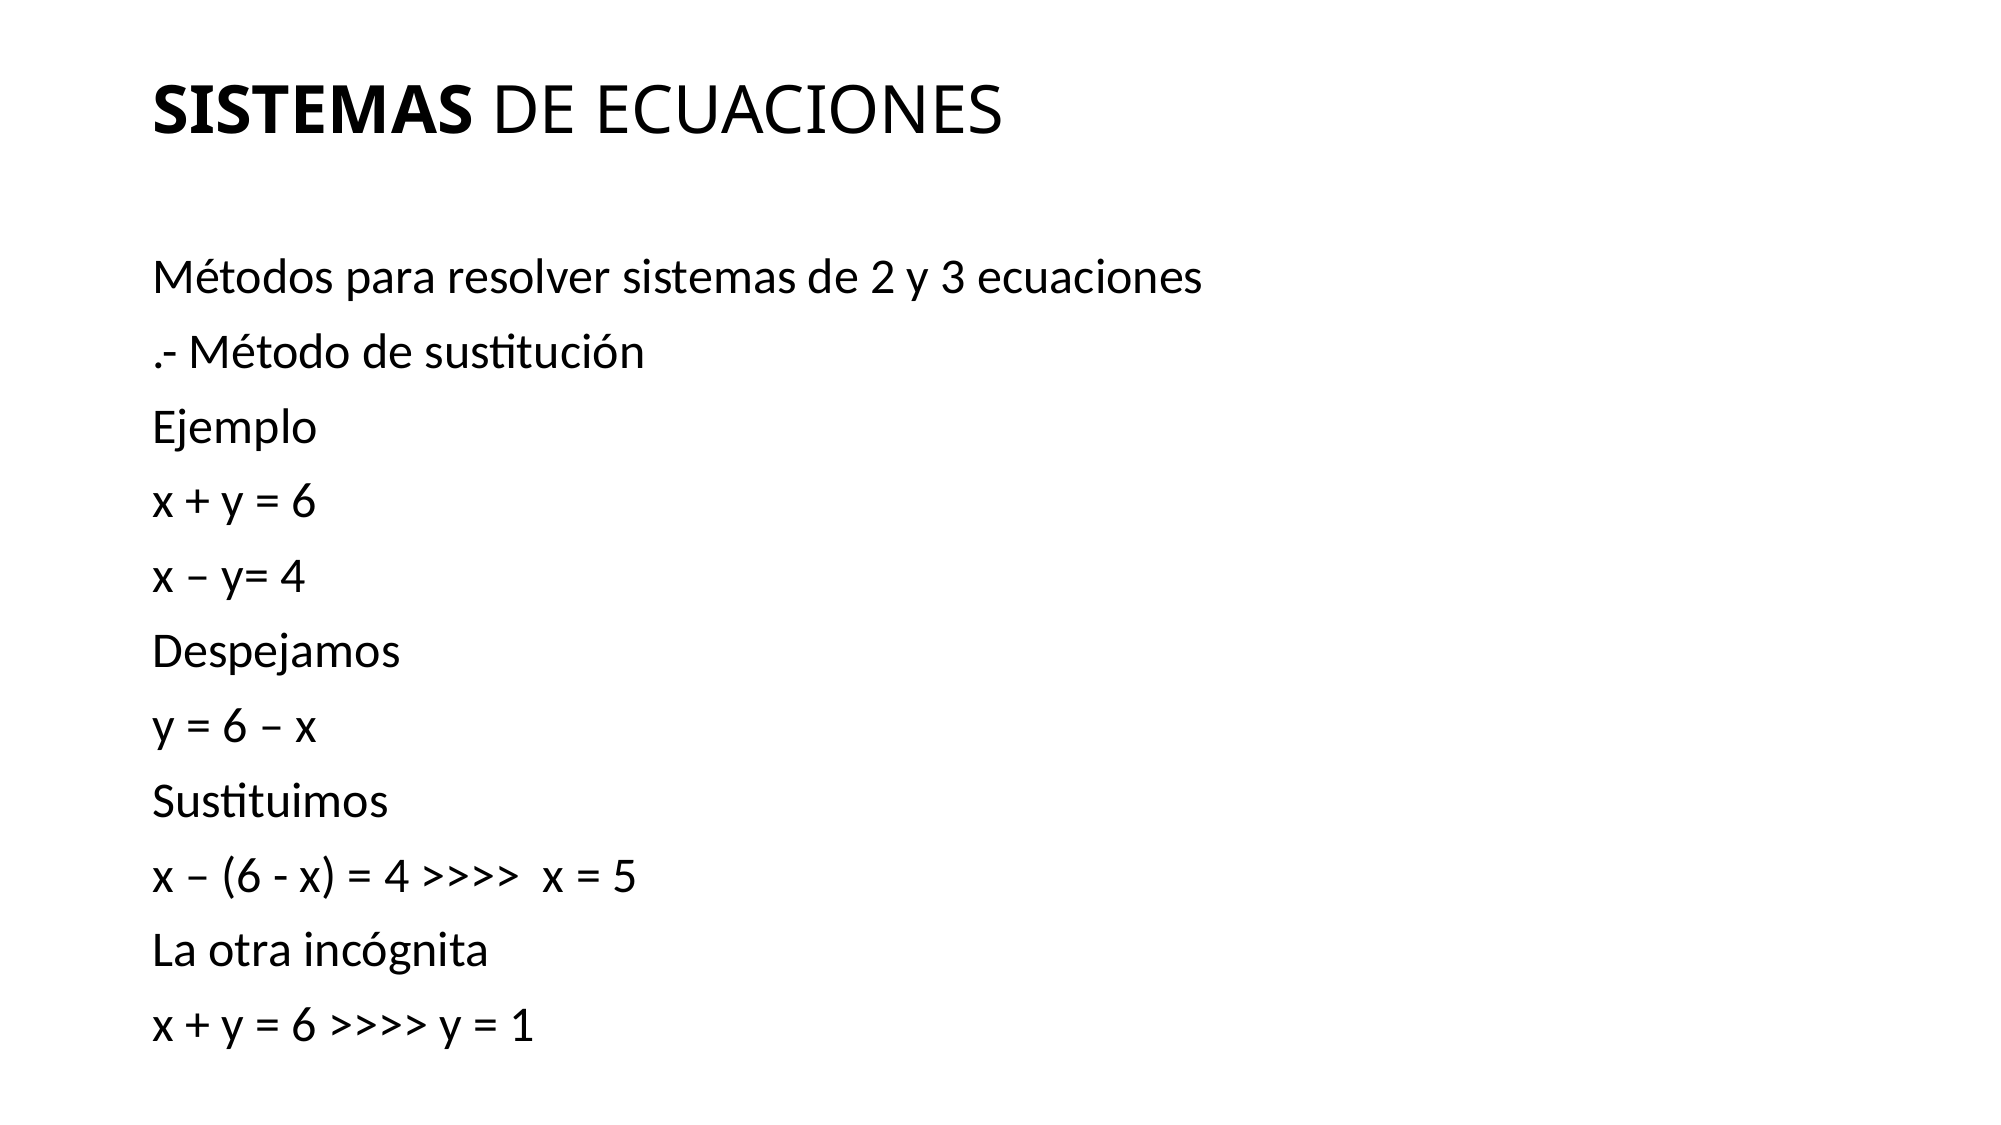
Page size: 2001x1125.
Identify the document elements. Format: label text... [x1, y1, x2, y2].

list Métodos para resolver sistemas de 2 y 3 ecuaciones .- Método de sustitución Ejemplo x + y = 6 x – y= 4 Despejamos y = 6 – x Sustituimos x – (6 - x) = 4 >>>> x = 5 La otra incógnita x + y = 6 >>>> y = 1 [137, 242, 1863, 1014]
title SISTEMAS DE ECUACIONES [137, 69, 1863, 154]
